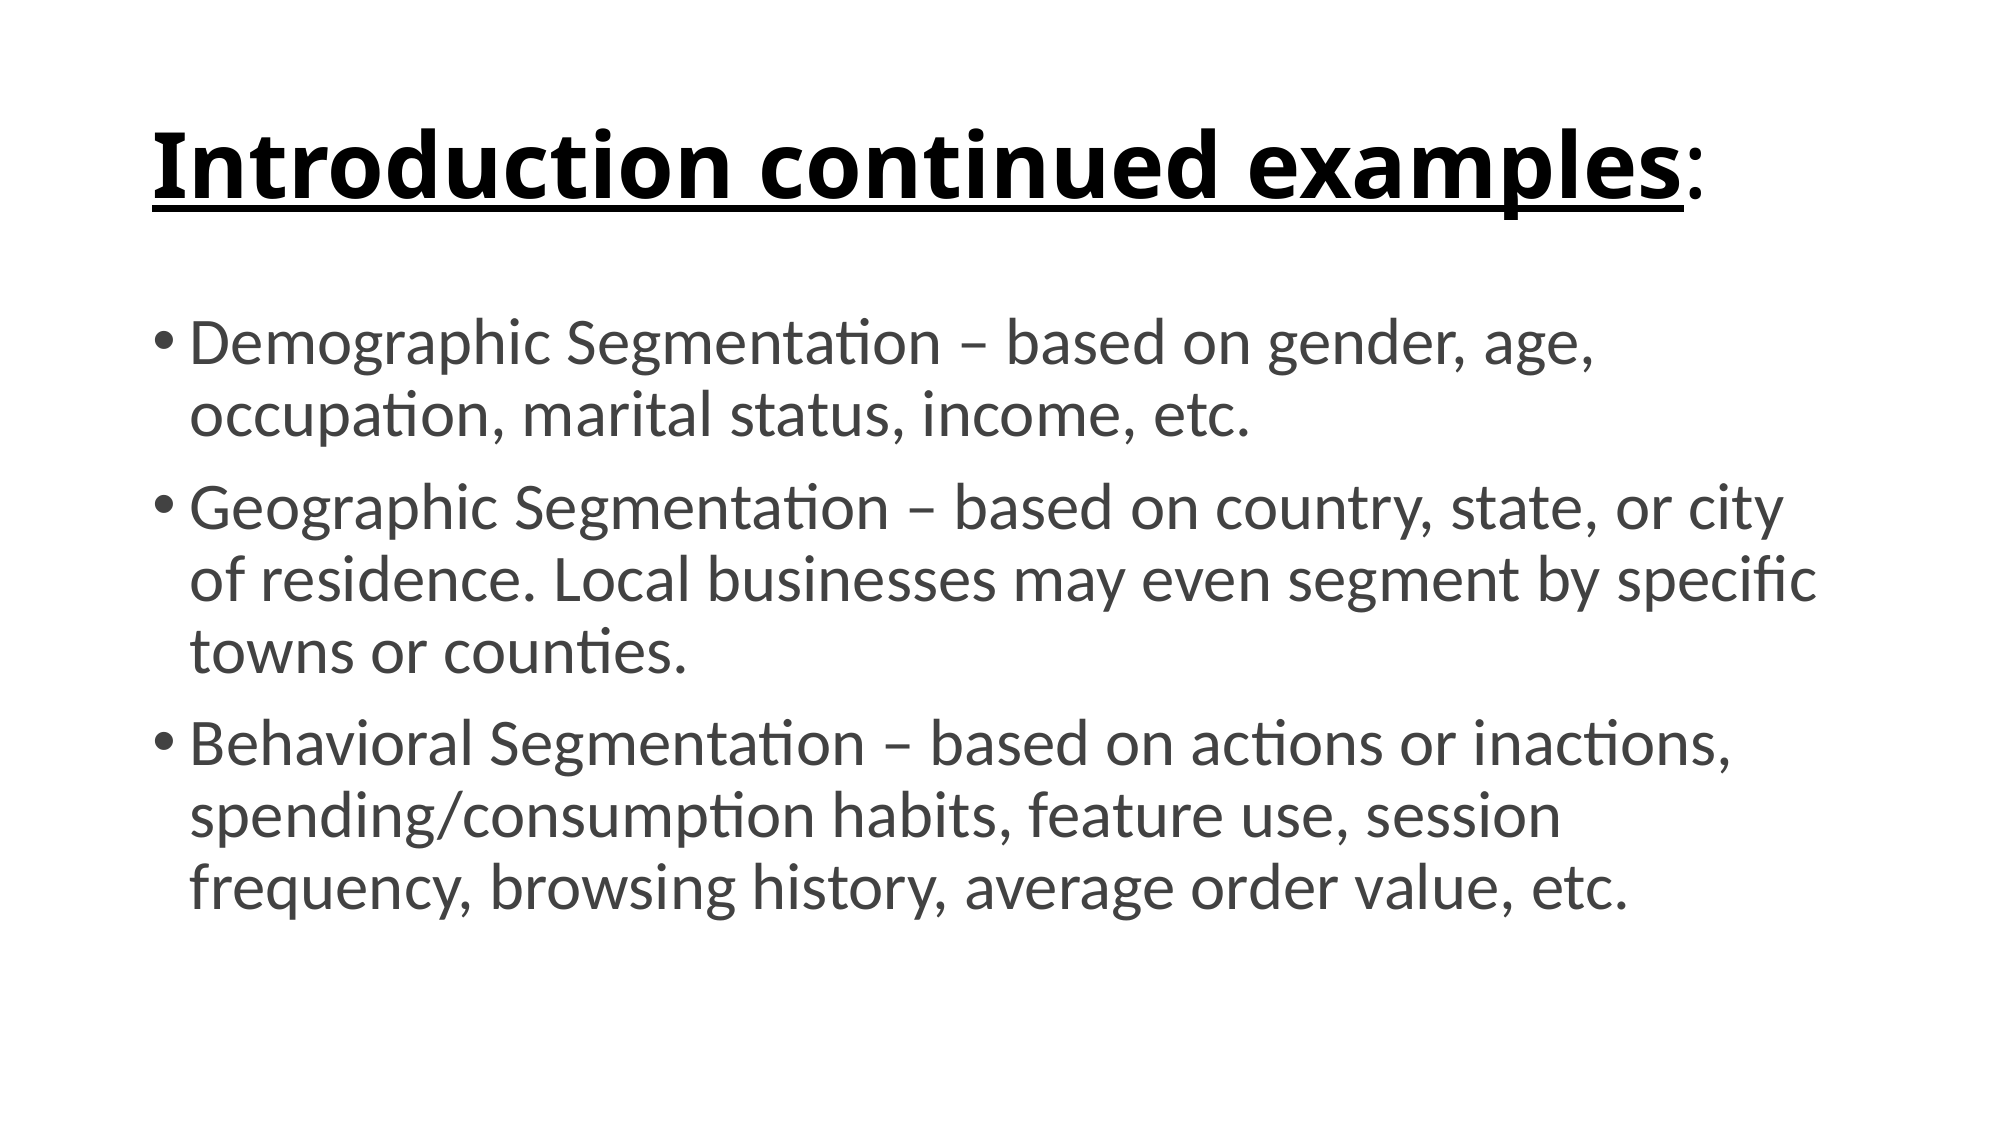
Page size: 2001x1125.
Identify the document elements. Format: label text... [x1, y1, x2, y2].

title Introduction continued examples: [137, 59, 1863, 278]
list Demographic Segmentation – based on gender, age, occupation, marital status, income, etc. Geographic Segmentation – based on country, state, or city of residence. Local businesses may even segment by specific towns or counties. Behavioral Segmentation – based on actions or inactions, spending/consumption habits, feature use, session frequency, browsing history, average order value, etc. [137, 299, 1863, 1014]
